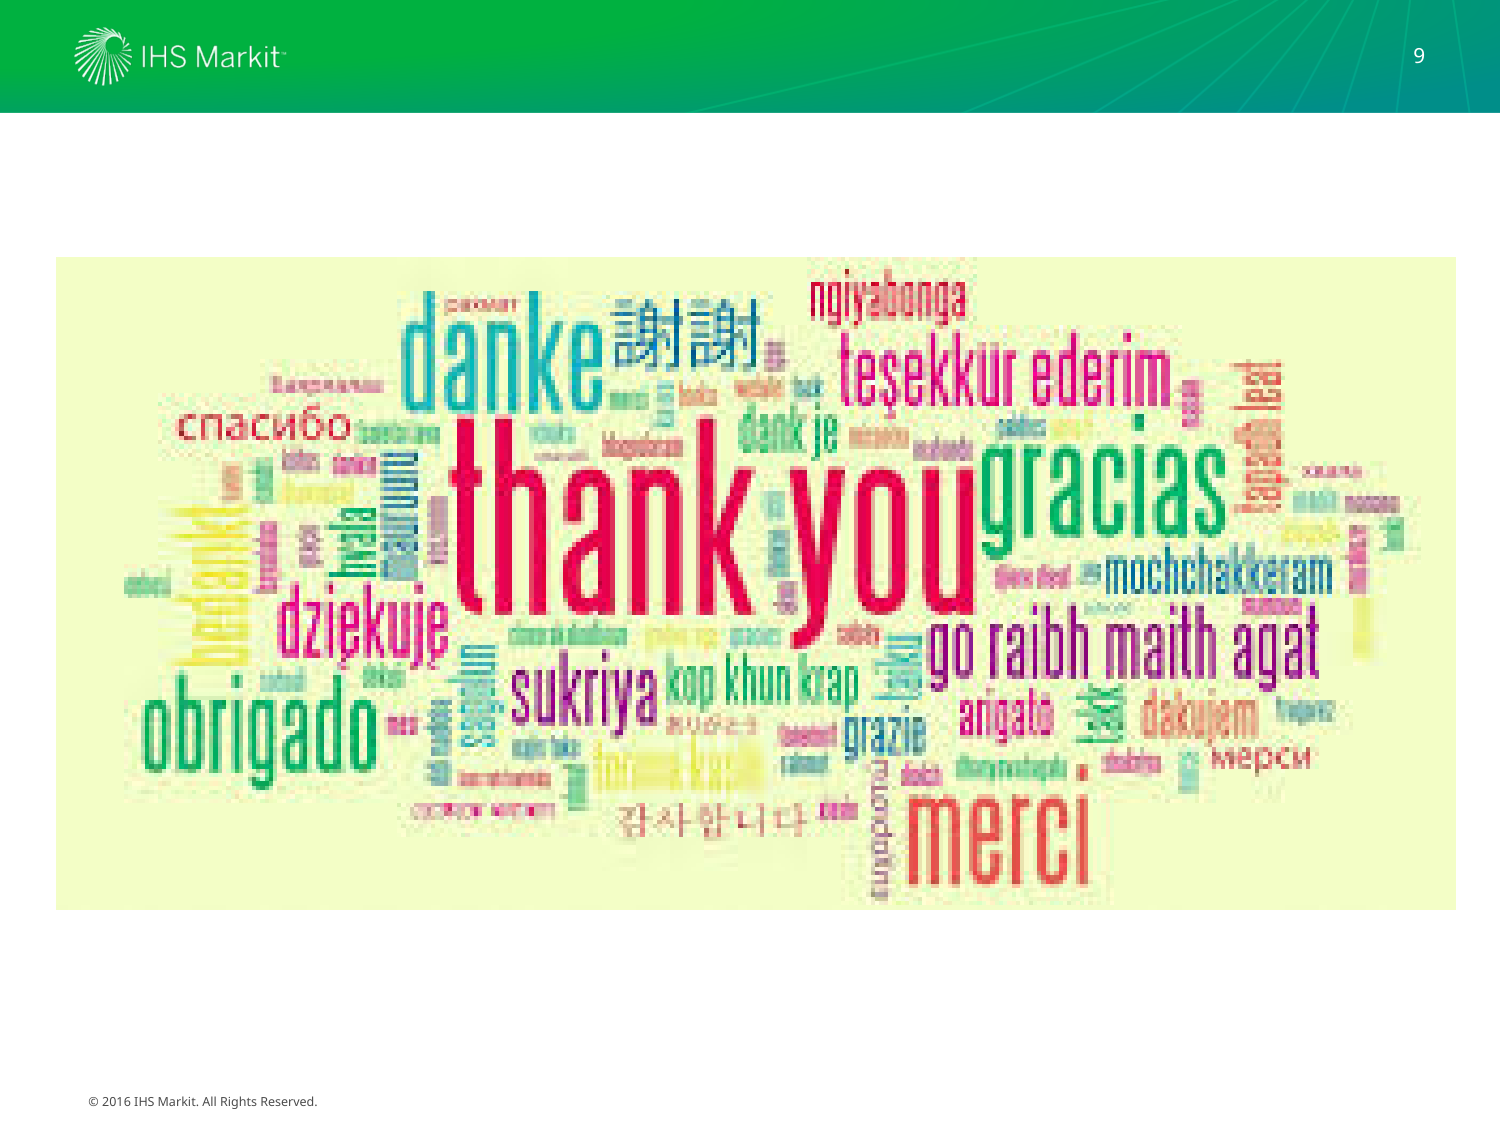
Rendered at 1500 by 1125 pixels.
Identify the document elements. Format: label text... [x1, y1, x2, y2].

picture [56, 257, 1456, 910]
picture [0, 0, 1500, 113]
slide_number 9 [1357, 44, 1425, 70]
